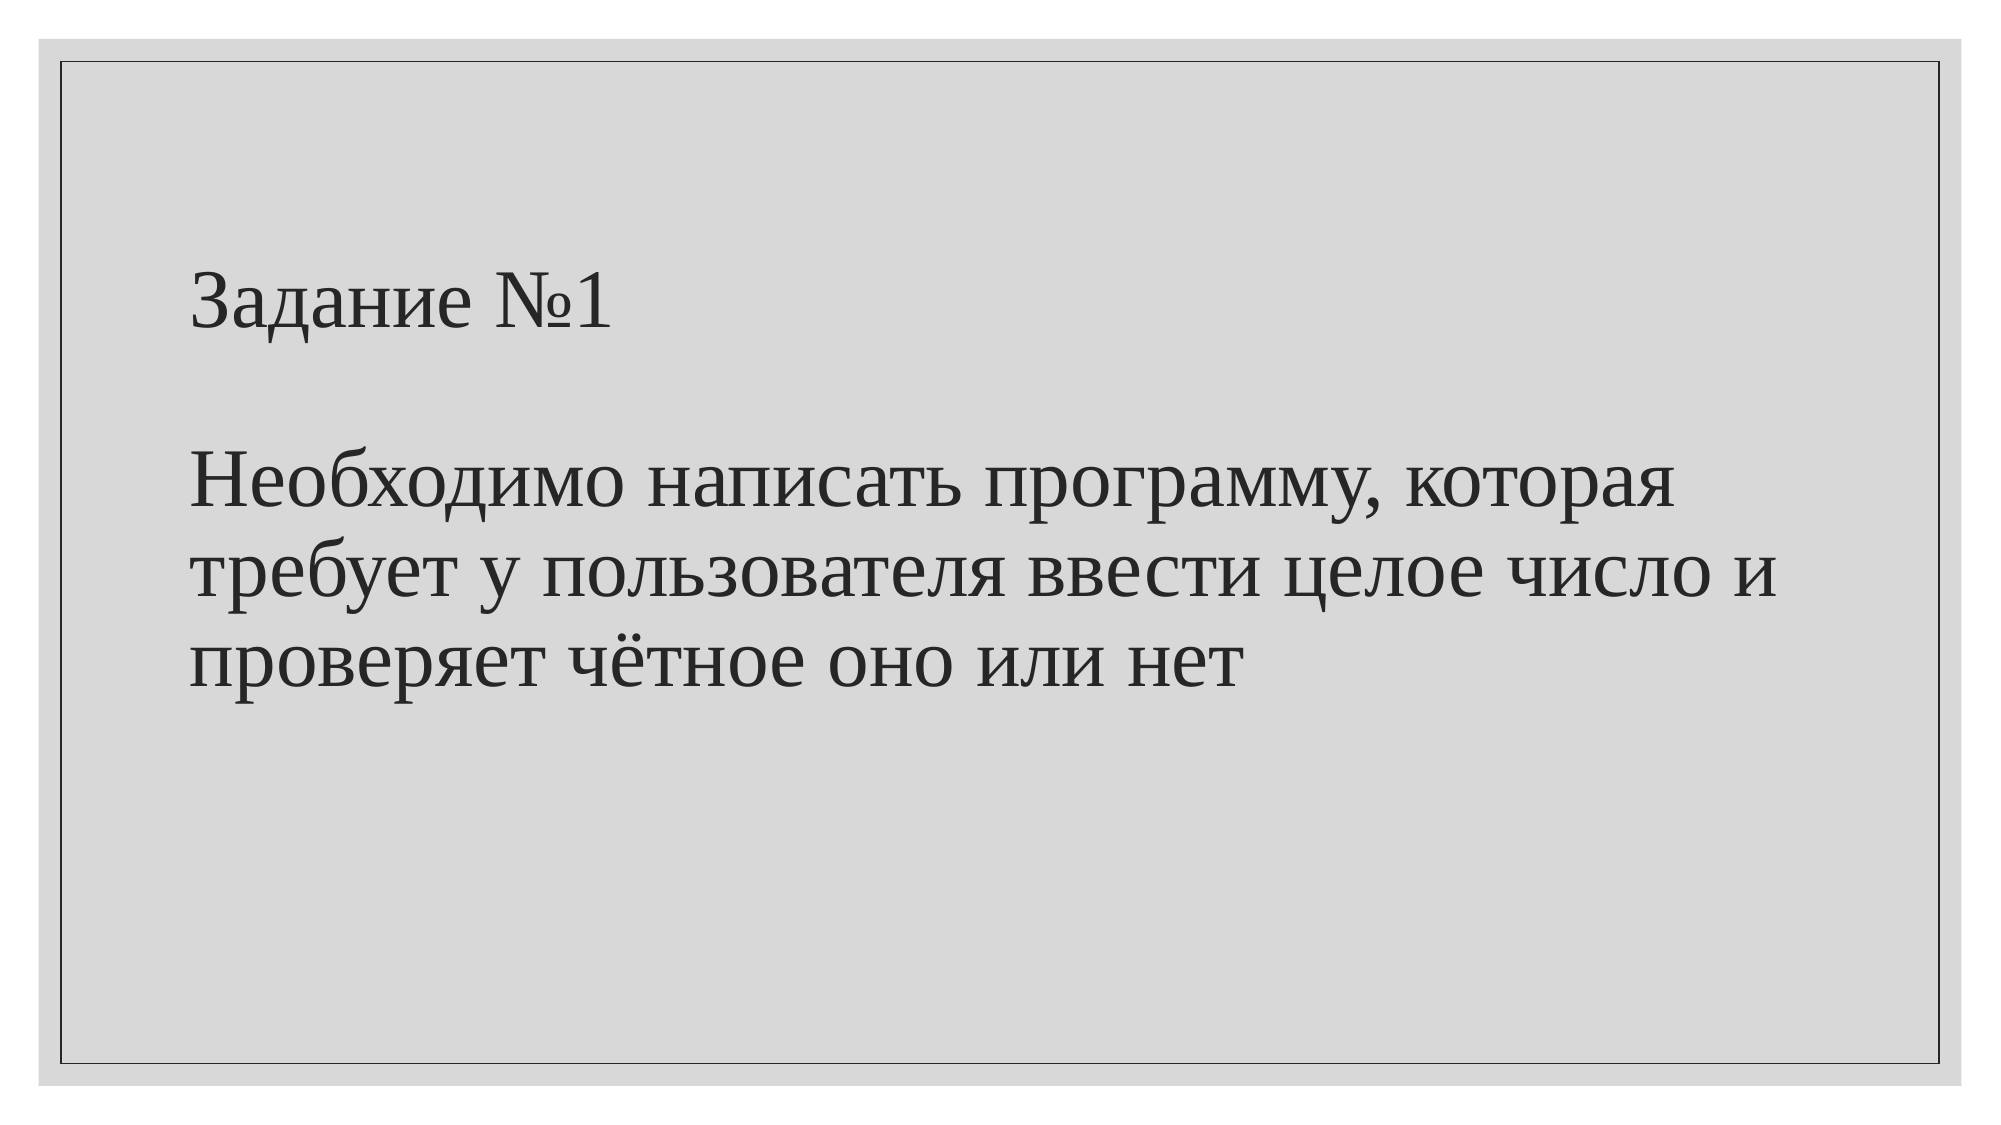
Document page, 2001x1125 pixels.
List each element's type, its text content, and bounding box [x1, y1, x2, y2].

title Задание №1 Необходимо написать программу, которая требует у пользователя ввести целое число и проверяет чётное оно или нет [174, 367, 1825, 593]
